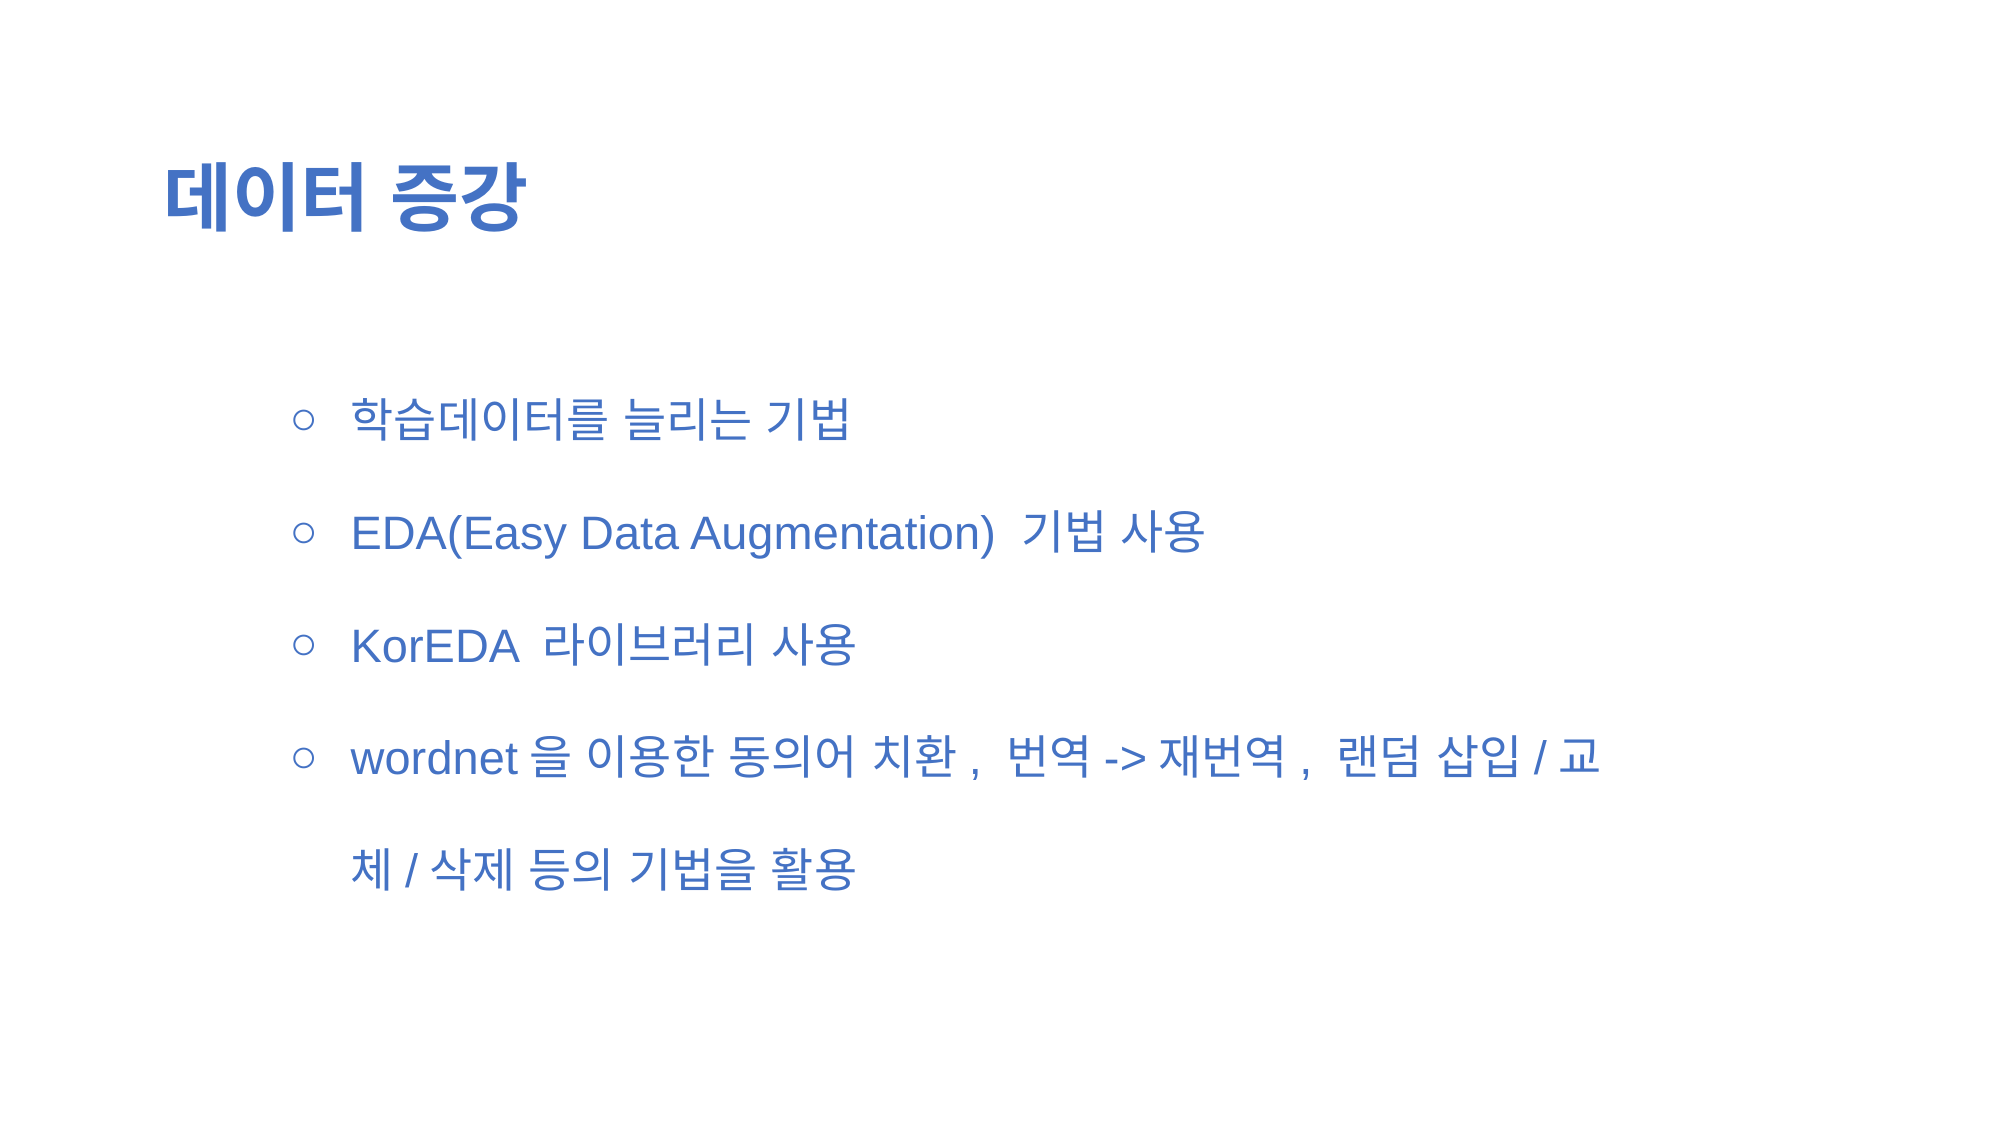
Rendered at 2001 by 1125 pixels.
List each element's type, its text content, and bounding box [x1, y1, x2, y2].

text_box 데이터 증강 [73, 129, 1803, 249]
text_box 학습데이터를 늘리는 기법 EDA(Easy Data Augmentation) 기법 사용 KorEDA 라이브러리 사용 wordnet을 이용한 동의어 치환, 번역->재번역, 랜덤 삽입/교체/삭제 등의 기법을 활용 [185, 319, 1719, 912]
